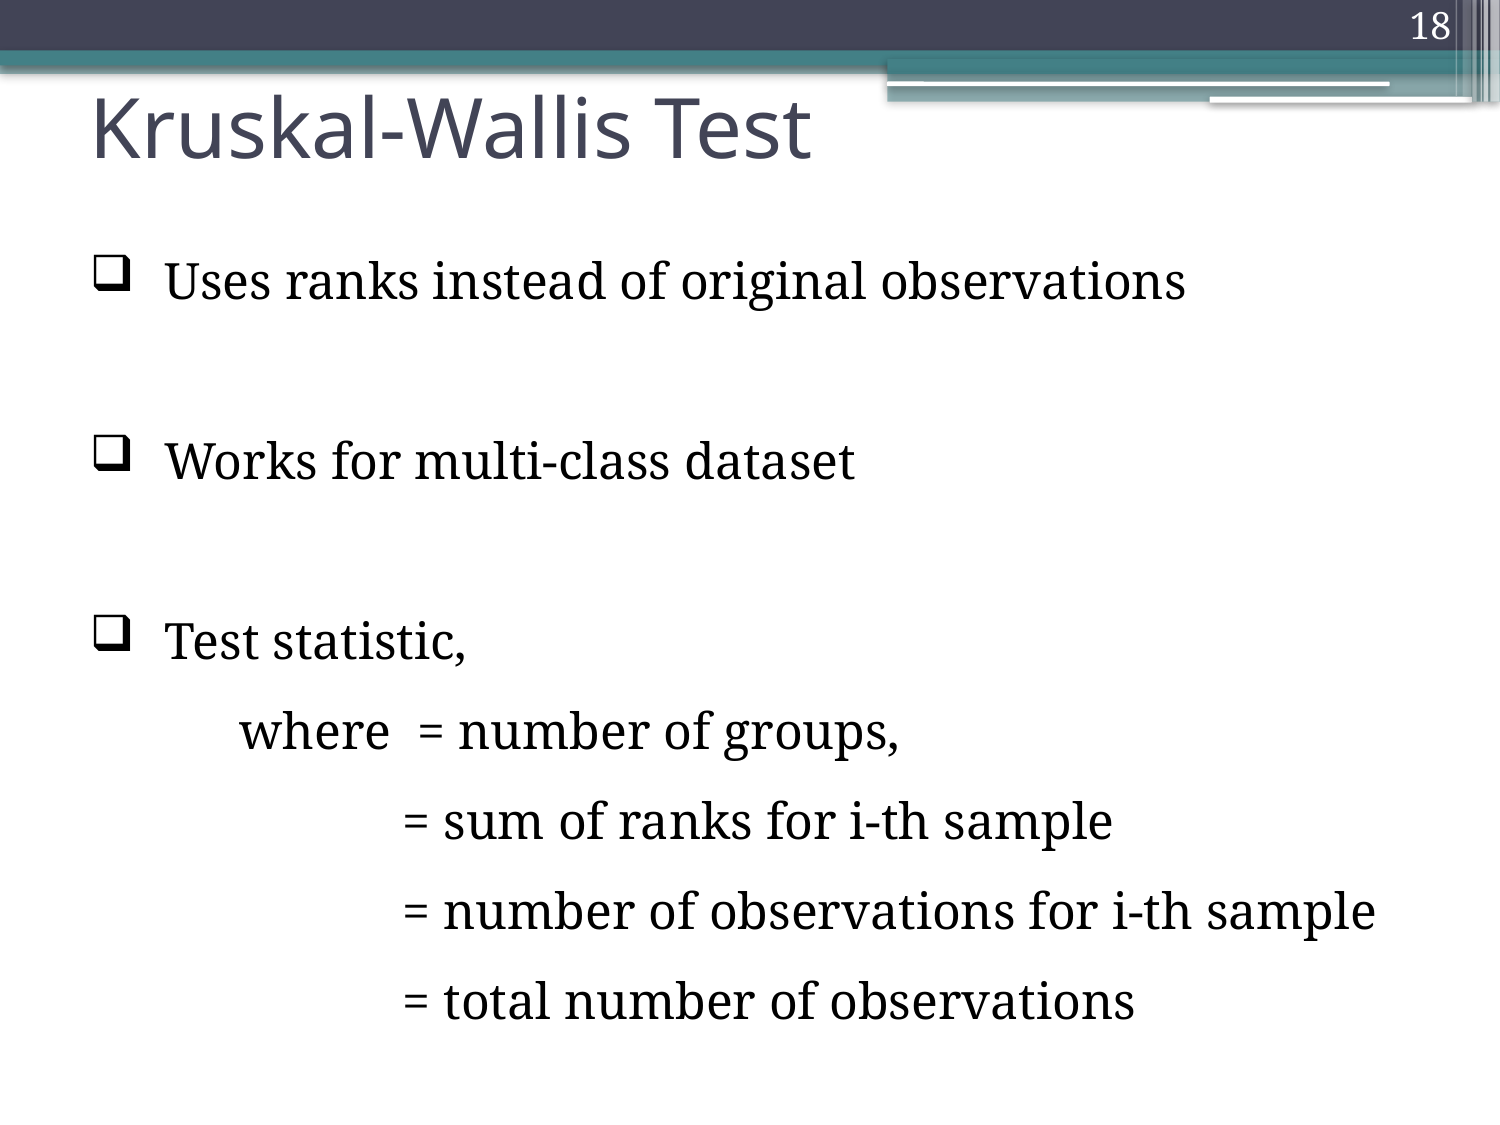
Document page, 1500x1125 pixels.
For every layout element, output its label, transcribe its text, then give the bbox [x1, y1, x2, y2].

slide_number 18 [1341, 0, 1466, 61]
title Kruskal-Wallis Test [75, 37, 1425, 213]
